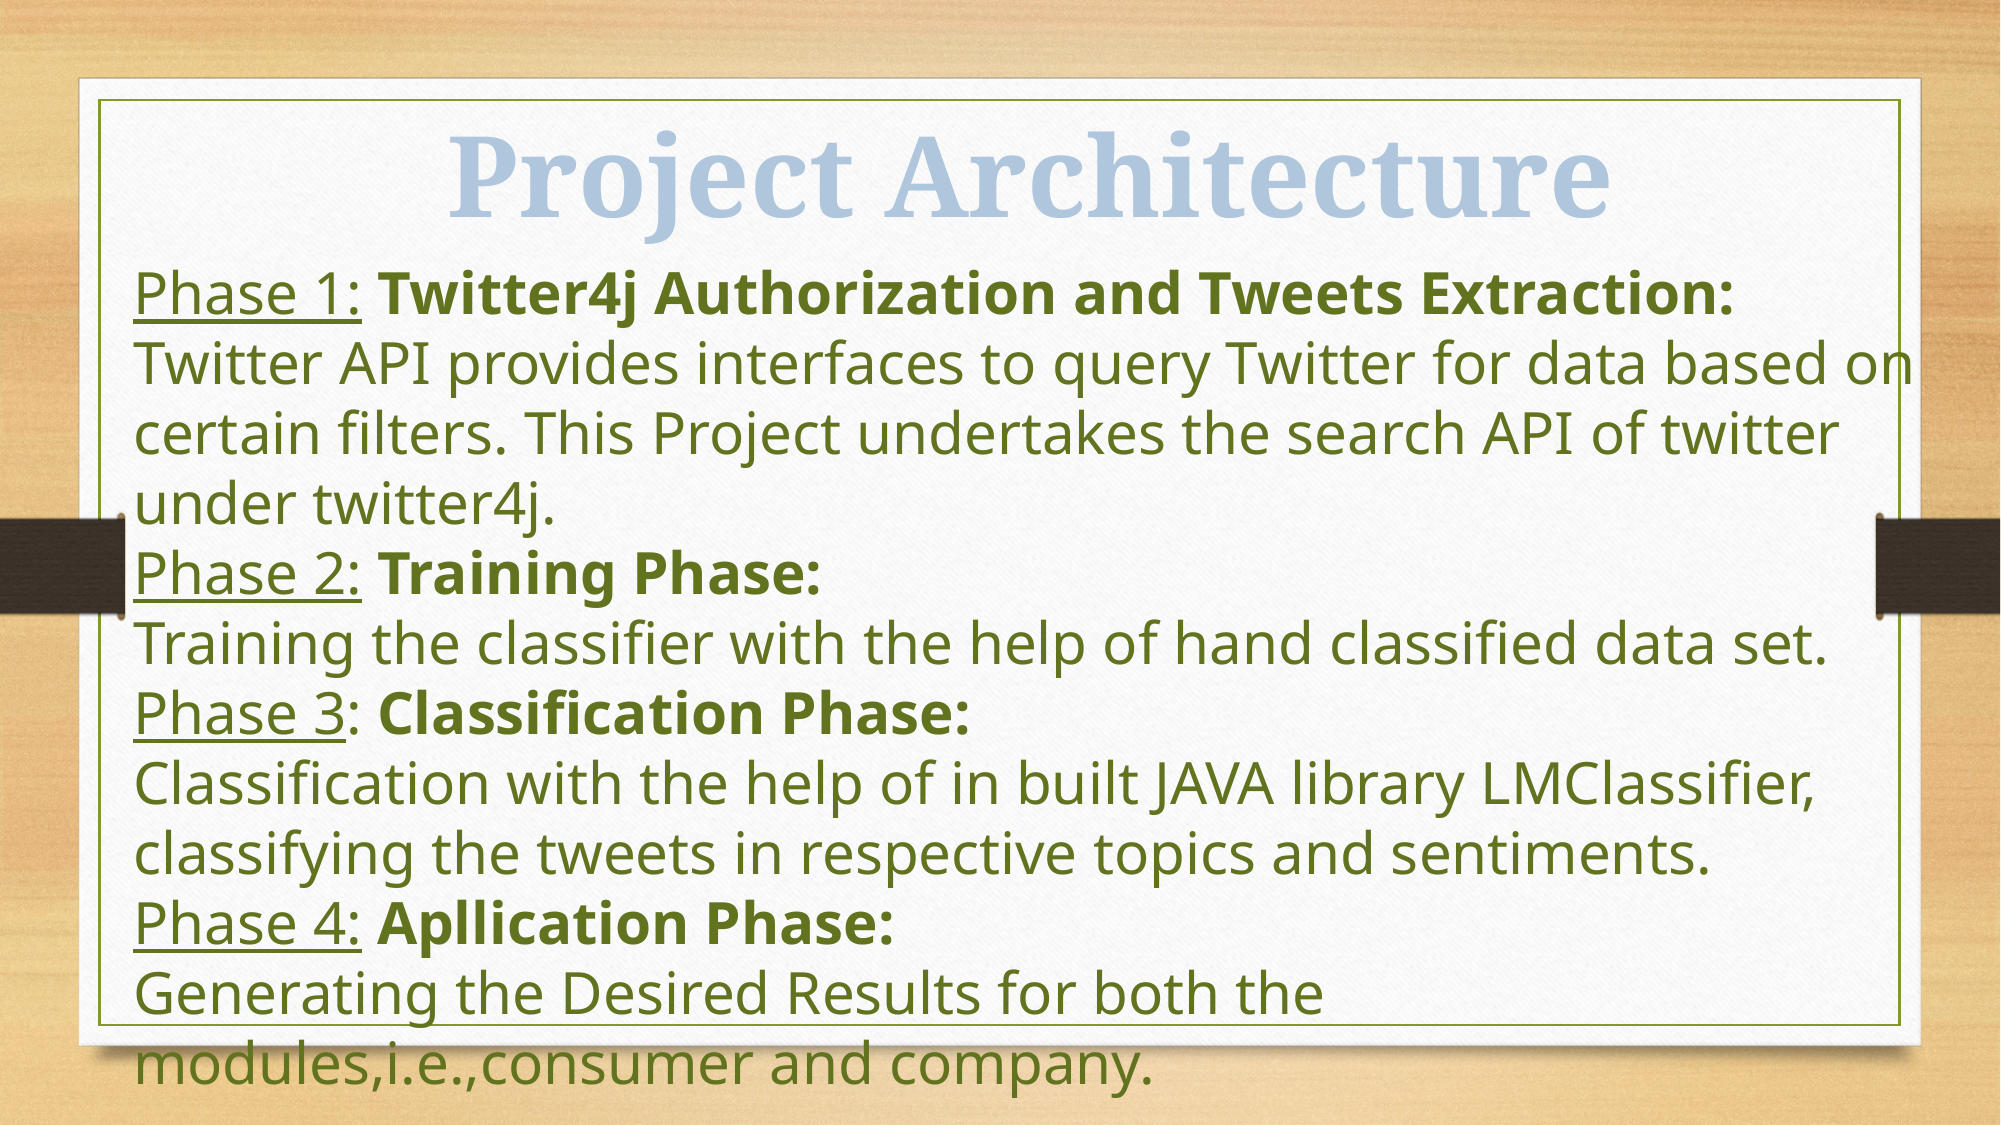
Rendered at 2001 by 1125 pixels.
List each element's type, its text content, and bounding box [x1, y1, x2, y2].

text_box Phase 1: Twitter4j Authorization and Tweets Extraction: Twitter API provides interfaces to query Twitter for data based on certain filters. This Project undertakes the search API of twitter under twitter4j. Phase 2: Training Phase: Training the classifier with the help of hand classified data set. Phase 3: Classification Phase: Classification with the help of in built JAVA library LMClassifier, classifying the tweets in respective topics and sentiments. Phase 4: Apllication Phase: Generating the Desired Results for both the modules,i.e.,consumer and company. [118, 249, 1944, 1104]
text_box Project Architecture [432, 97, 1630, 248]
picture [0, 0, 2001, 1125]
